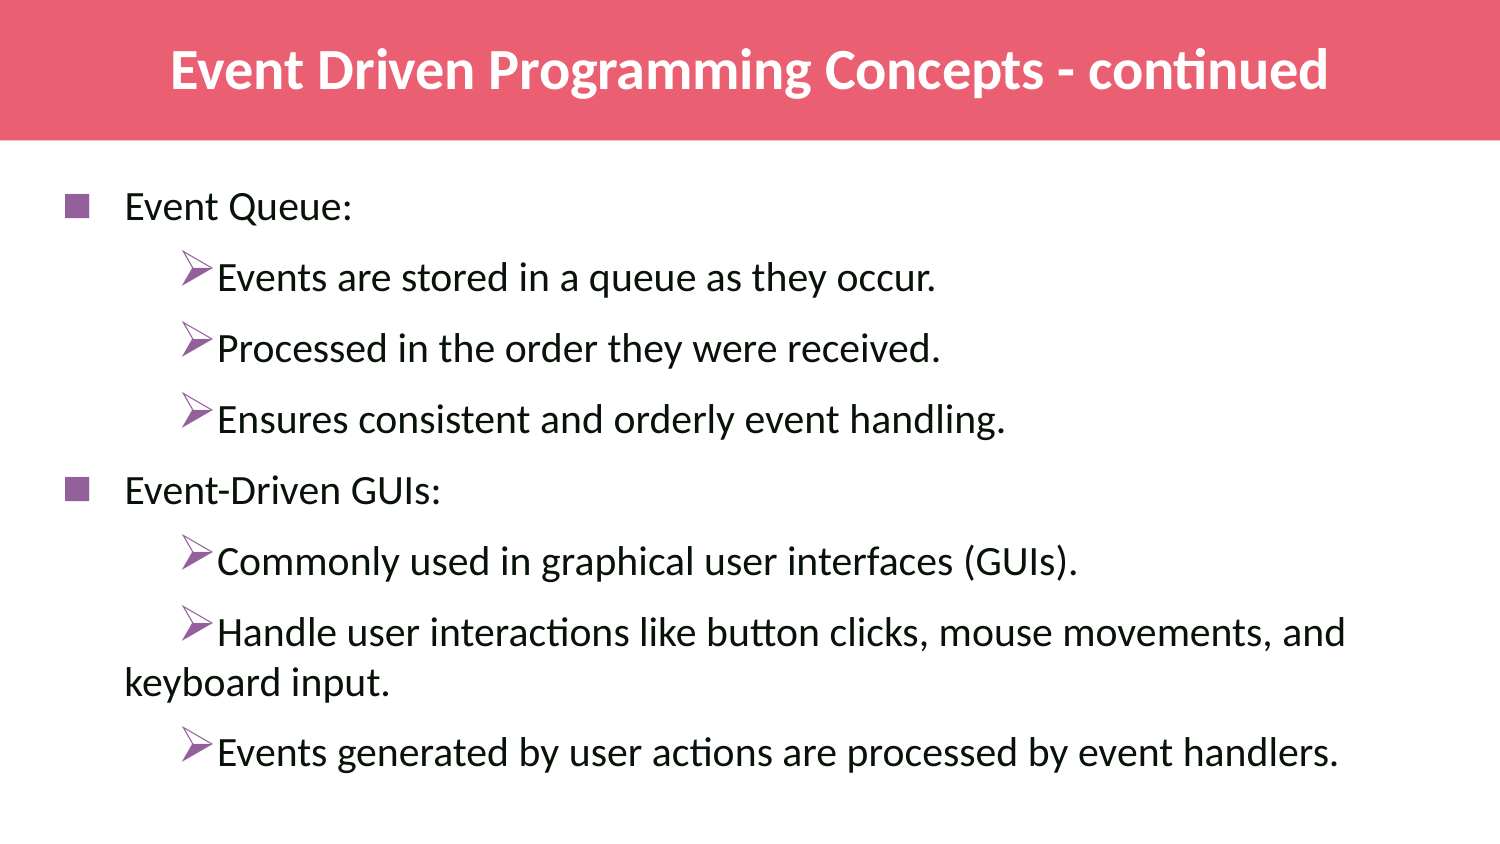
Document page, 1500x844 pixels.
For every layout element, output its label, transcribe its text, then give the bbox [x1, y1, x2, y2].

title Event Driven Programming Concepts - continued [93, 29, 1407, 173]
text_box Event Queue: Events are stored in a queue as they occur. Processed in the order they were received. Ensures consistent and orderly event handling. Event-Driven GUIs: Commonly used in graphical user interfaces (GUIs). Handle user interactions like button clicks, mouse movements, and keyboard input. Events generated by user actions are processed by event handlers. [60, 177, 1398, 836]
text_box [0, 0, 1500, 141]
